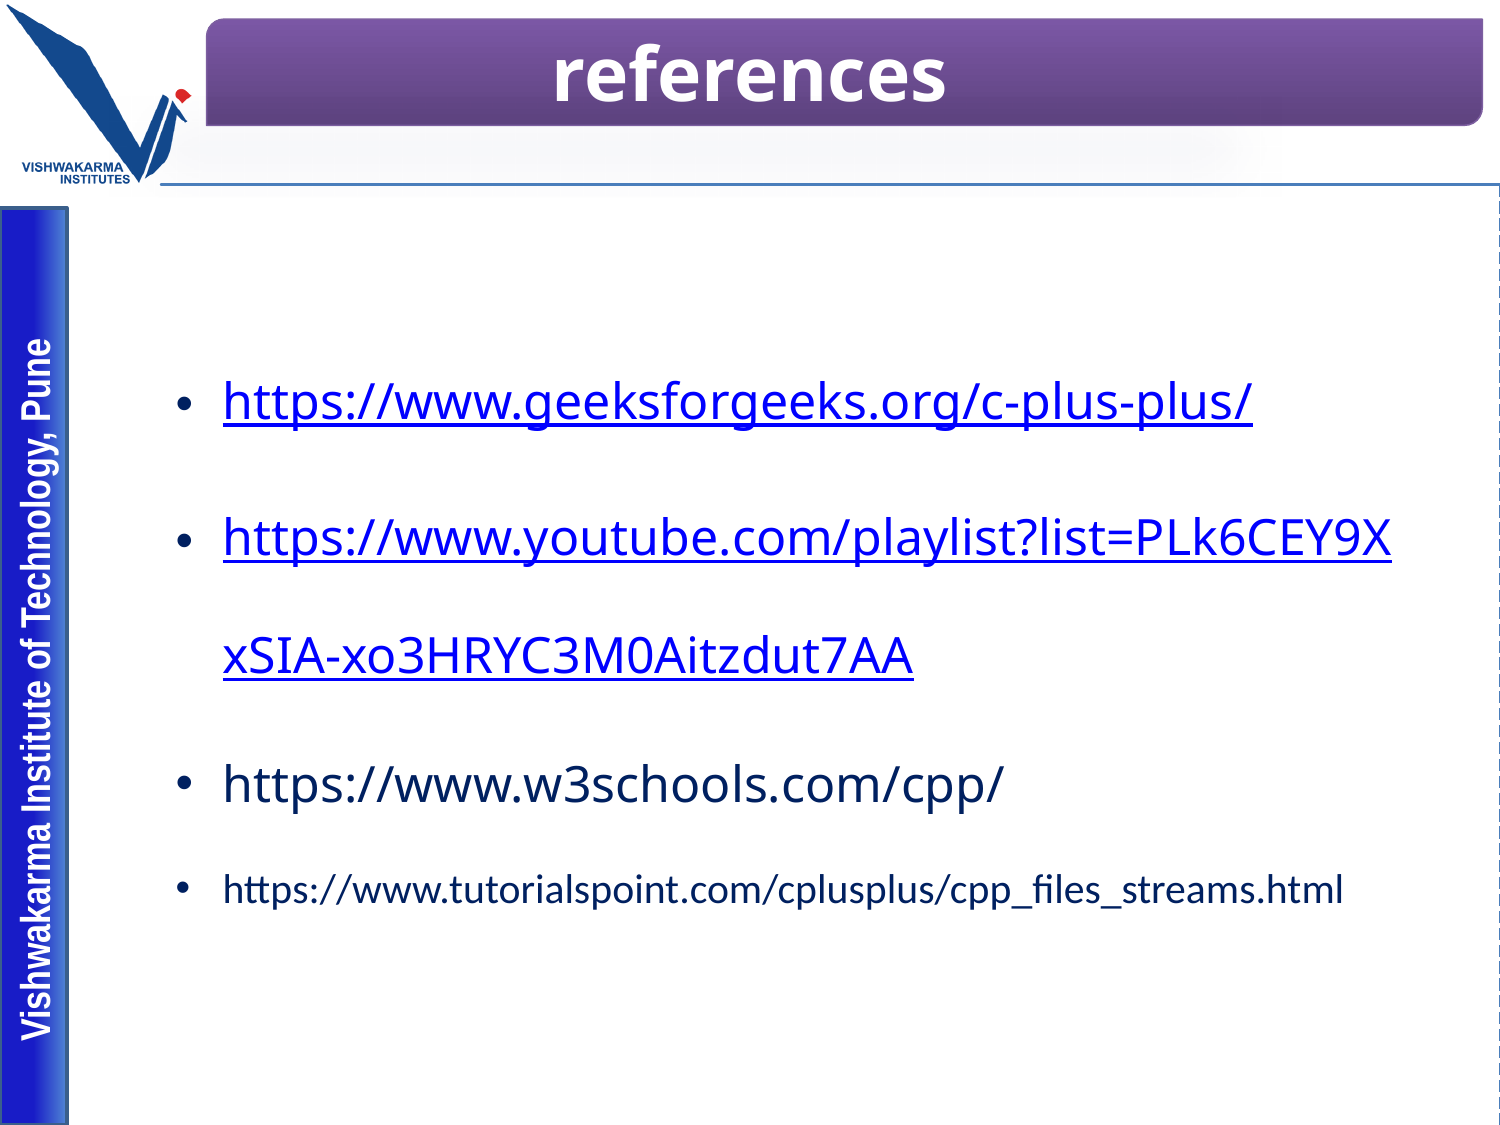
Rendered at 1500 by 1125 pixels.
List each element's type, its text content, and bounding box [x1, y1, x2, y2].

text_box [0, 206, 69, 1125]
text_box Vishwakarma Institute of Technology, Pune [1, 205, 66, 1057]
picture [0, 2, 199, 185]
text_box [205, 18, 1484, 127]
text_box https://www.geeksforgeeks.org/c-plus-plus/ https://www.youtube.com/playlist?list=PLk6CEY9XxSIA-xo3HRYC3M0Aitzdut7AA https://www.w3schools.com/cpp/ https://www.tutorialspoint.com/cplusplus/cpp_files_streams.html [160, 243, 1412, 802]
text_box references [336, 19, 1164, 125]
